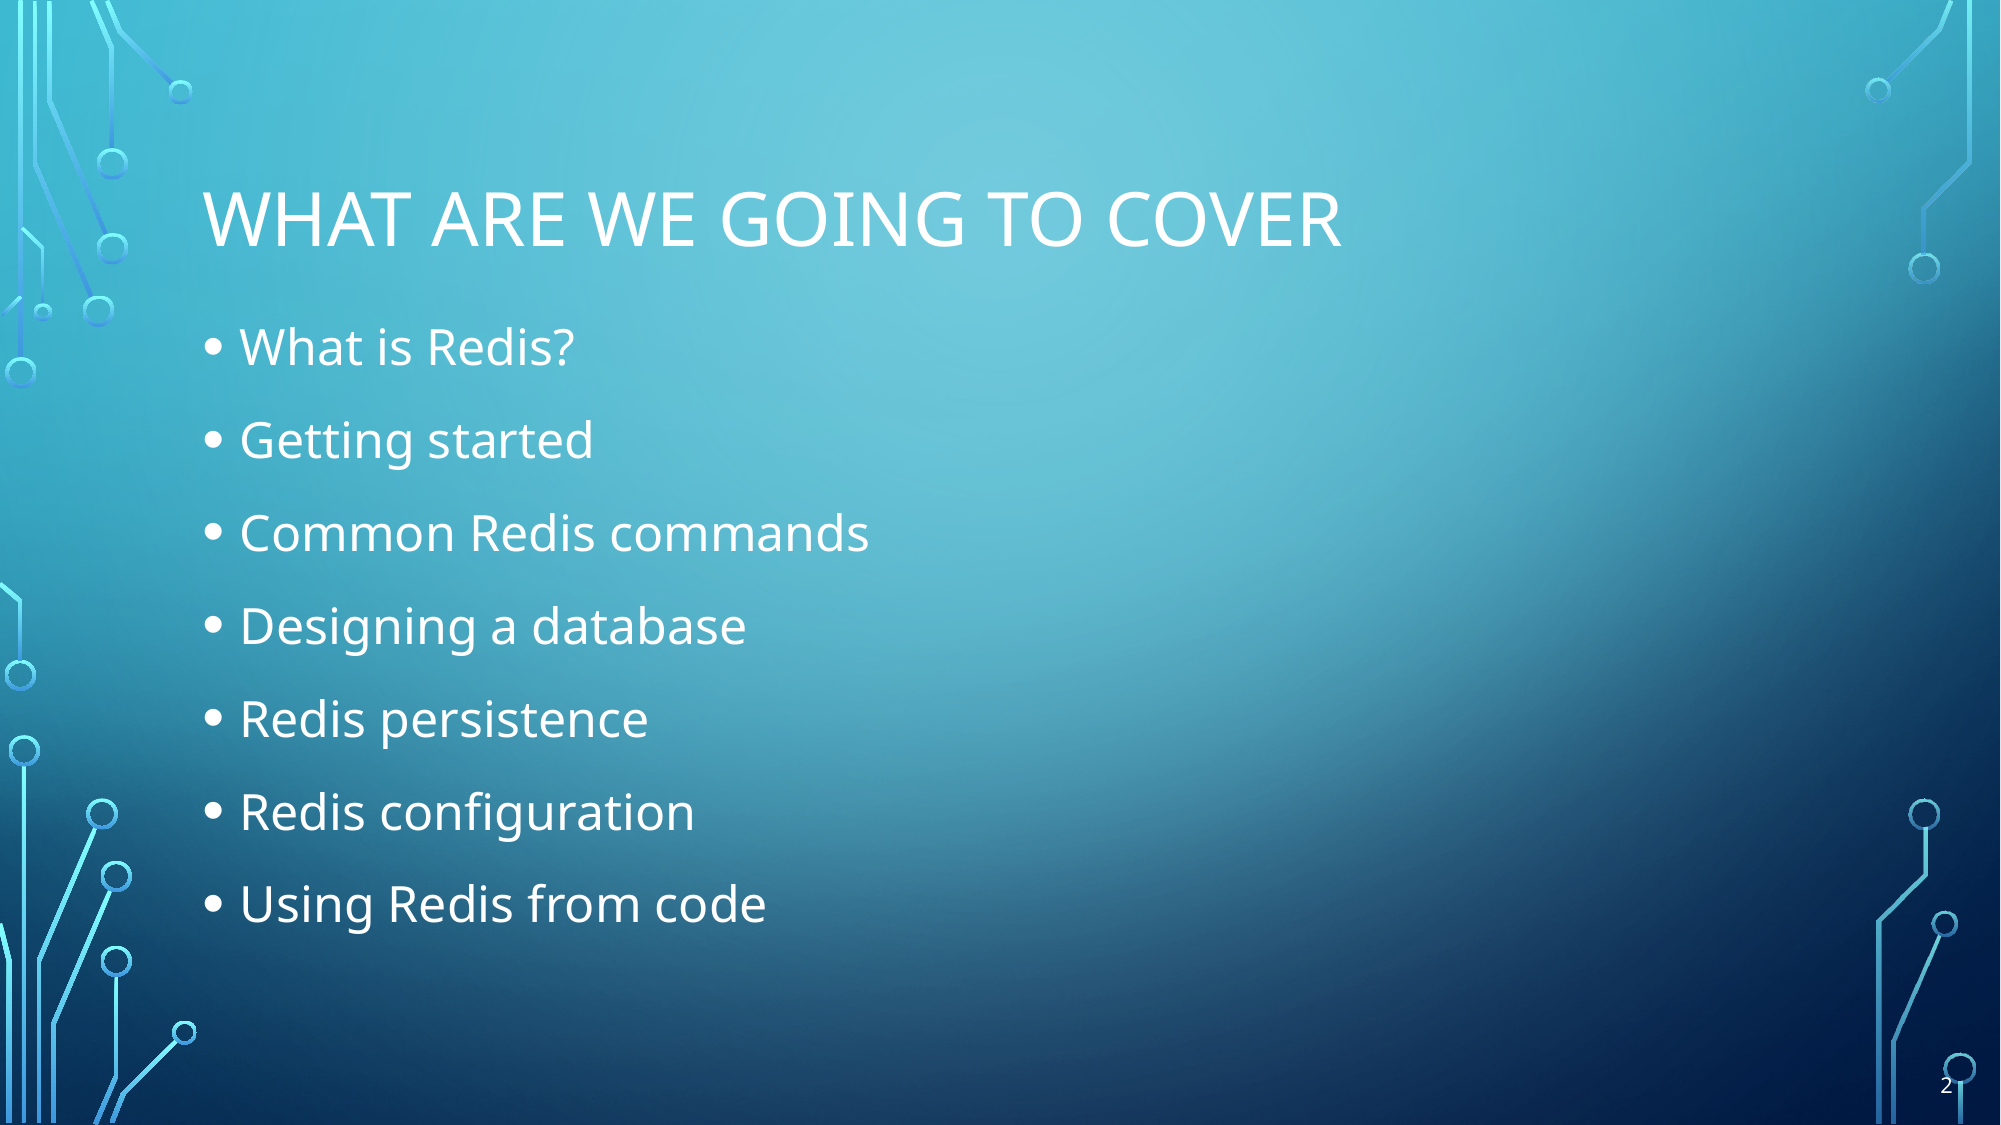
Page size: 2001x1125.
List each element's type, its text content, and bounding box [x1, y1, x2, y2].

title What Are We Going To COVER [187, 101, 1813, 344]
list What is Redis? Getting started Common Redis commands Designing a database Redis persistence Redis configuration Using Redis from code [187, 296, 2000, 1125]
